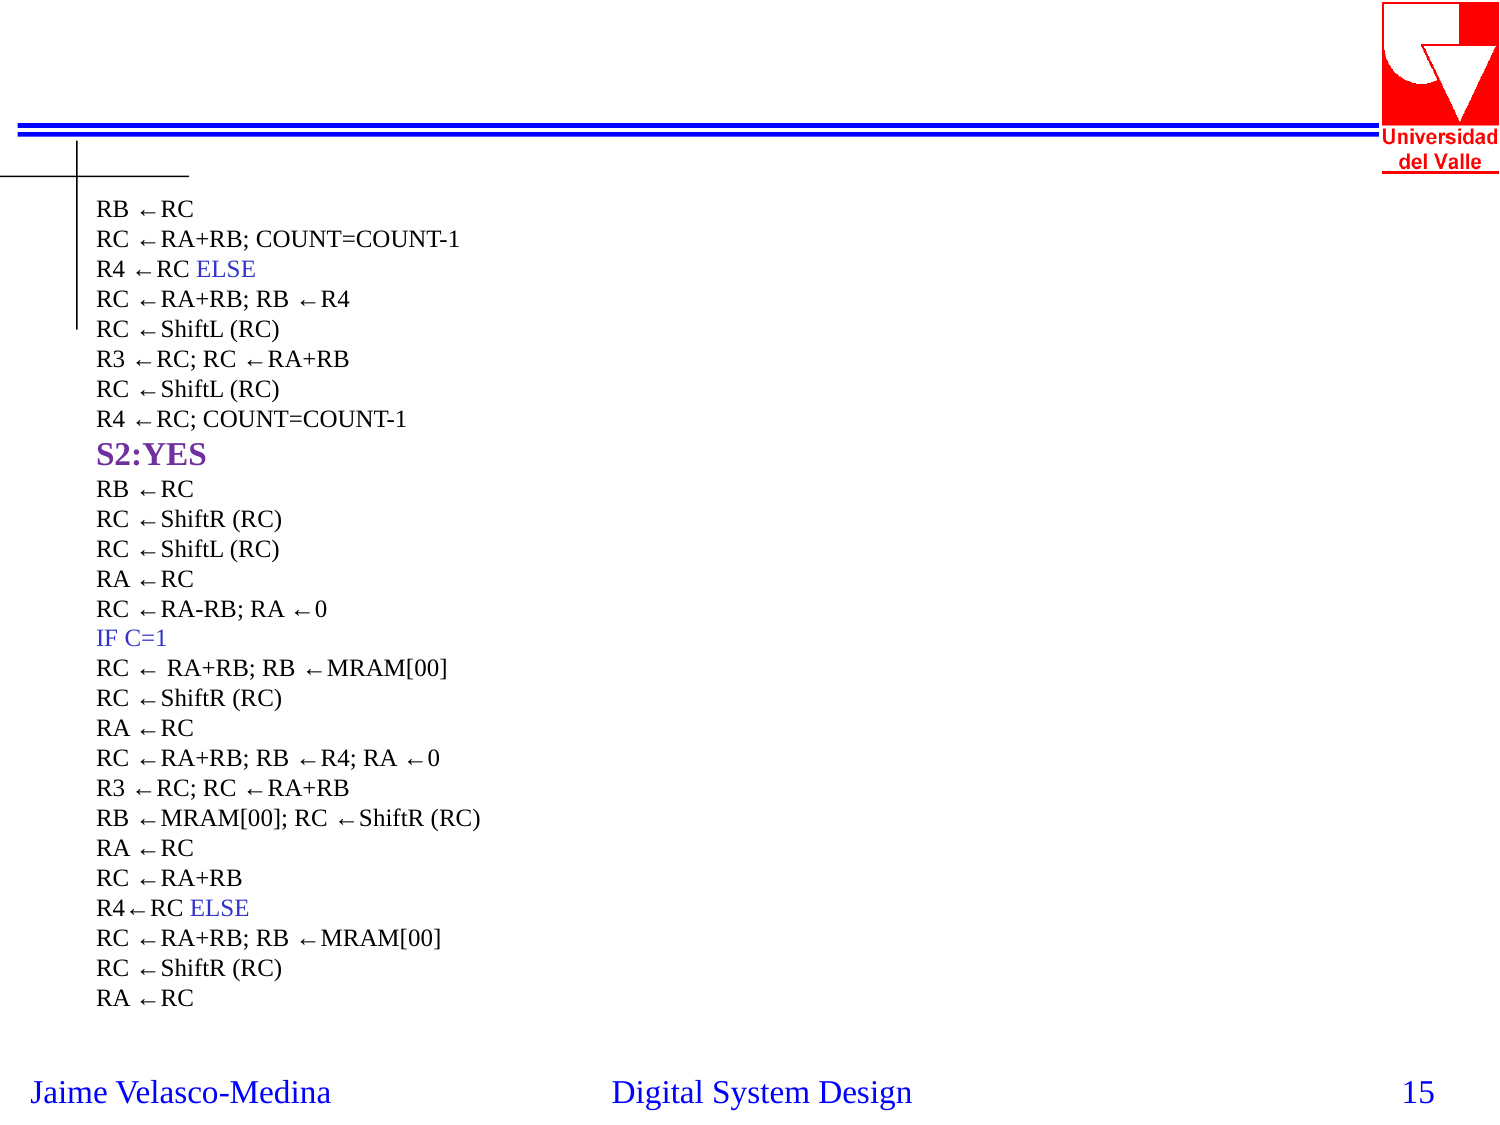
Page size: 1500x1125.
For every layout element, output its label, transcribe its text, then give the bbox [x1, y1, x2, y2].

picture [1379, 0, 1500, 175]
text_box RB ←RC RC ←RA+RB; COUNT=COUNT-1 R4 ←RC ELSE RC ←RA+RB; RB ←R4 RC ←ShiftL (RC) R3 ←RC; RC ←RA+RB RC ←ShiftL (RC) R4 ←RC; COUNT=COUNT-1 S2:YES RB ←RC RC ←ShiftR (RC) RC ←ShiftL (RC) RA ←RC RC ←RA-RB; RA ←0 IF C=1 RC ← RA+RB; RB ←MRAM[00] RC ←ShiftR (RC) RA ←RC RC ←RA+RB; RB ←R4; RA ←0 R3 ←RC; RC ←RA+RB RB ←MRAM[00]; RC ←ShiftR (RC) RA ←RC RC ←RA+RB R4←RC ELSE RC ←RA+RB; RB ←MRAM[00] RC ←ShiftR (RC) RA ←RC [81, 185, 1417, 1049]
